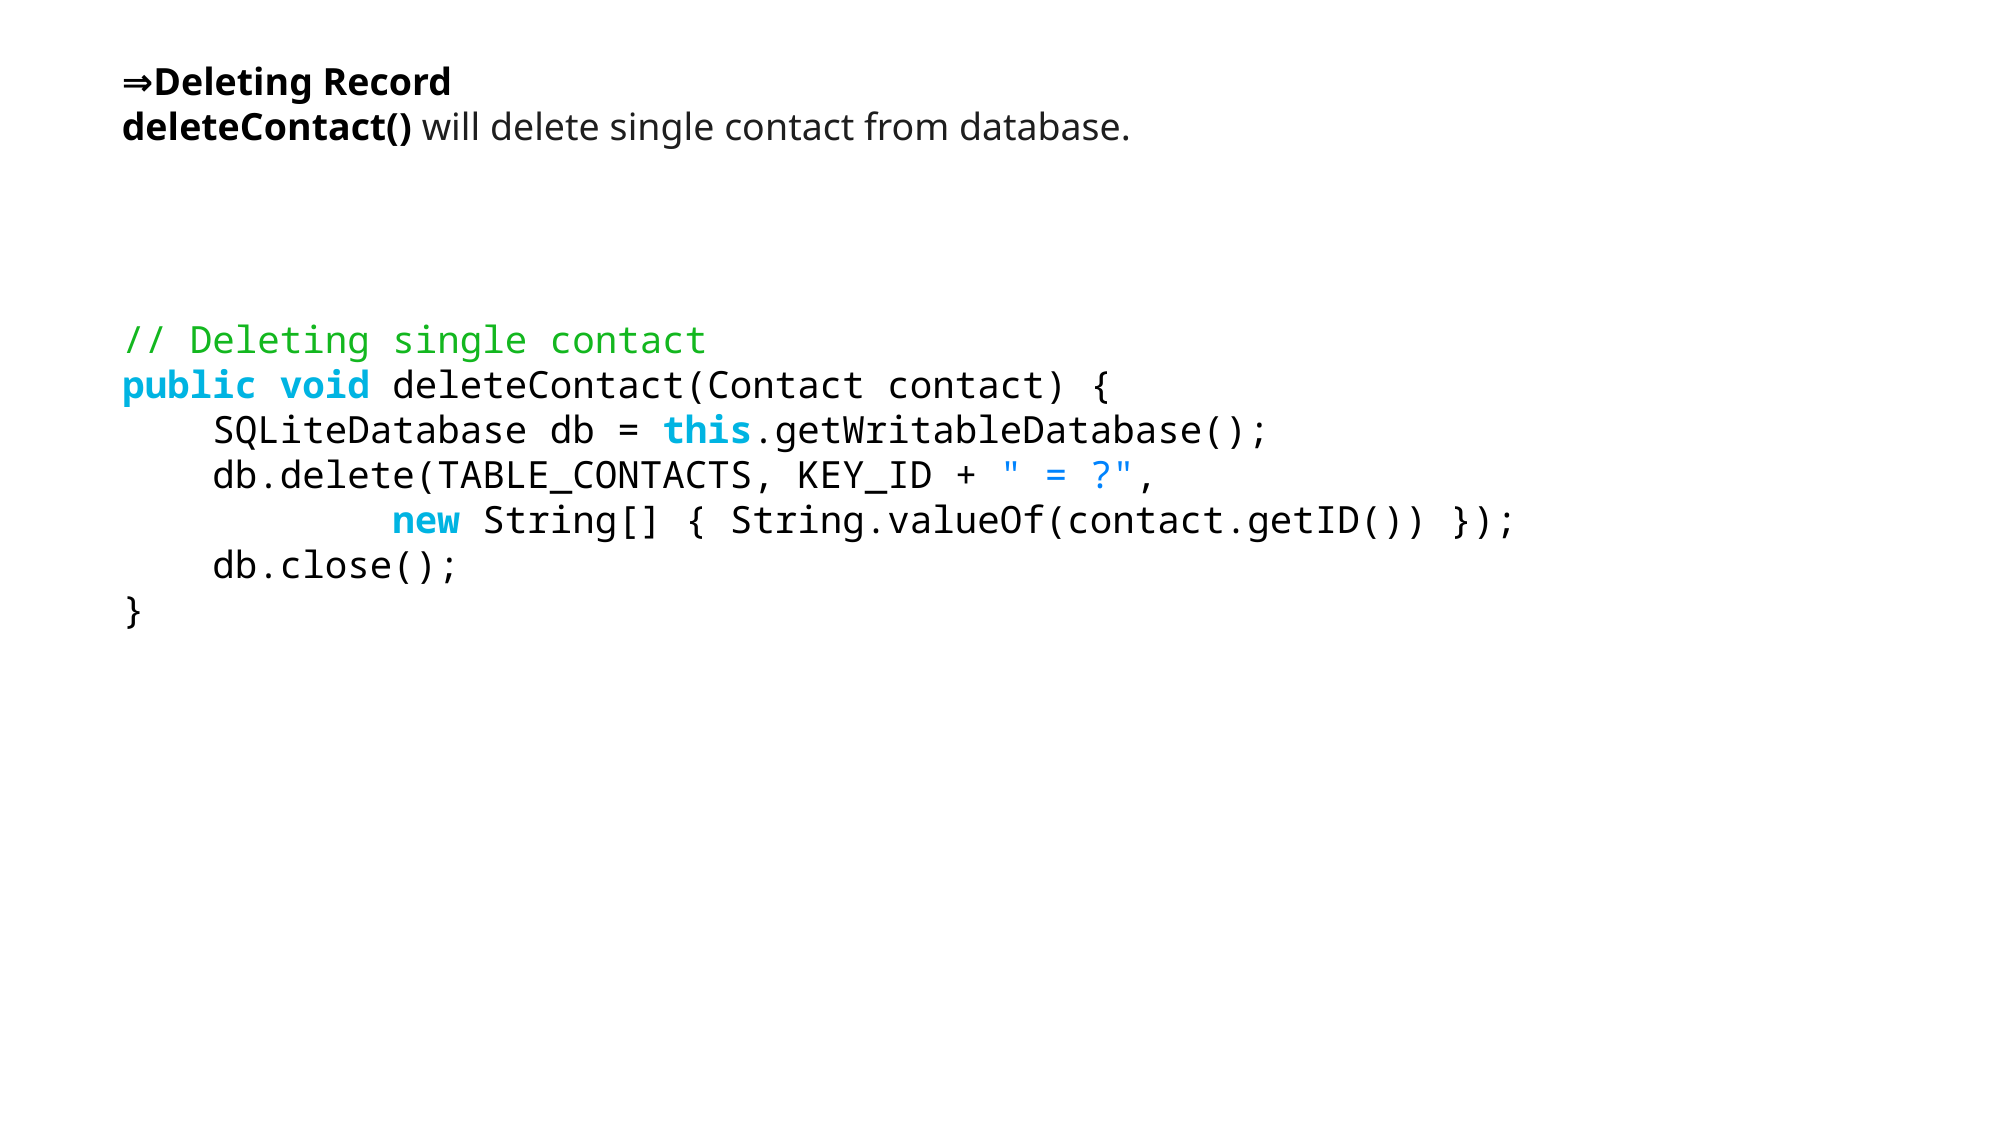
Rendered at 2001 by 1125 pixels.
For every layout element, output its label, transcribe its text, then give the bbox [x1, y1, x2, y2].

text_box ⇒Deleting Record deleteContact() will delete single contact from database. [107, 50, 1862, 156]
text_box // Deleting single contact public void deleteContact(Contact contact) { SQLiteDatabase db = this.getWritableDatabase(); db.delete(TABLE_CONTACTS, KEY_ID + " = ?", new String[] { String.valueOf(contact.getID()) }); db.close(); } [107, 308, 1862, 638]
